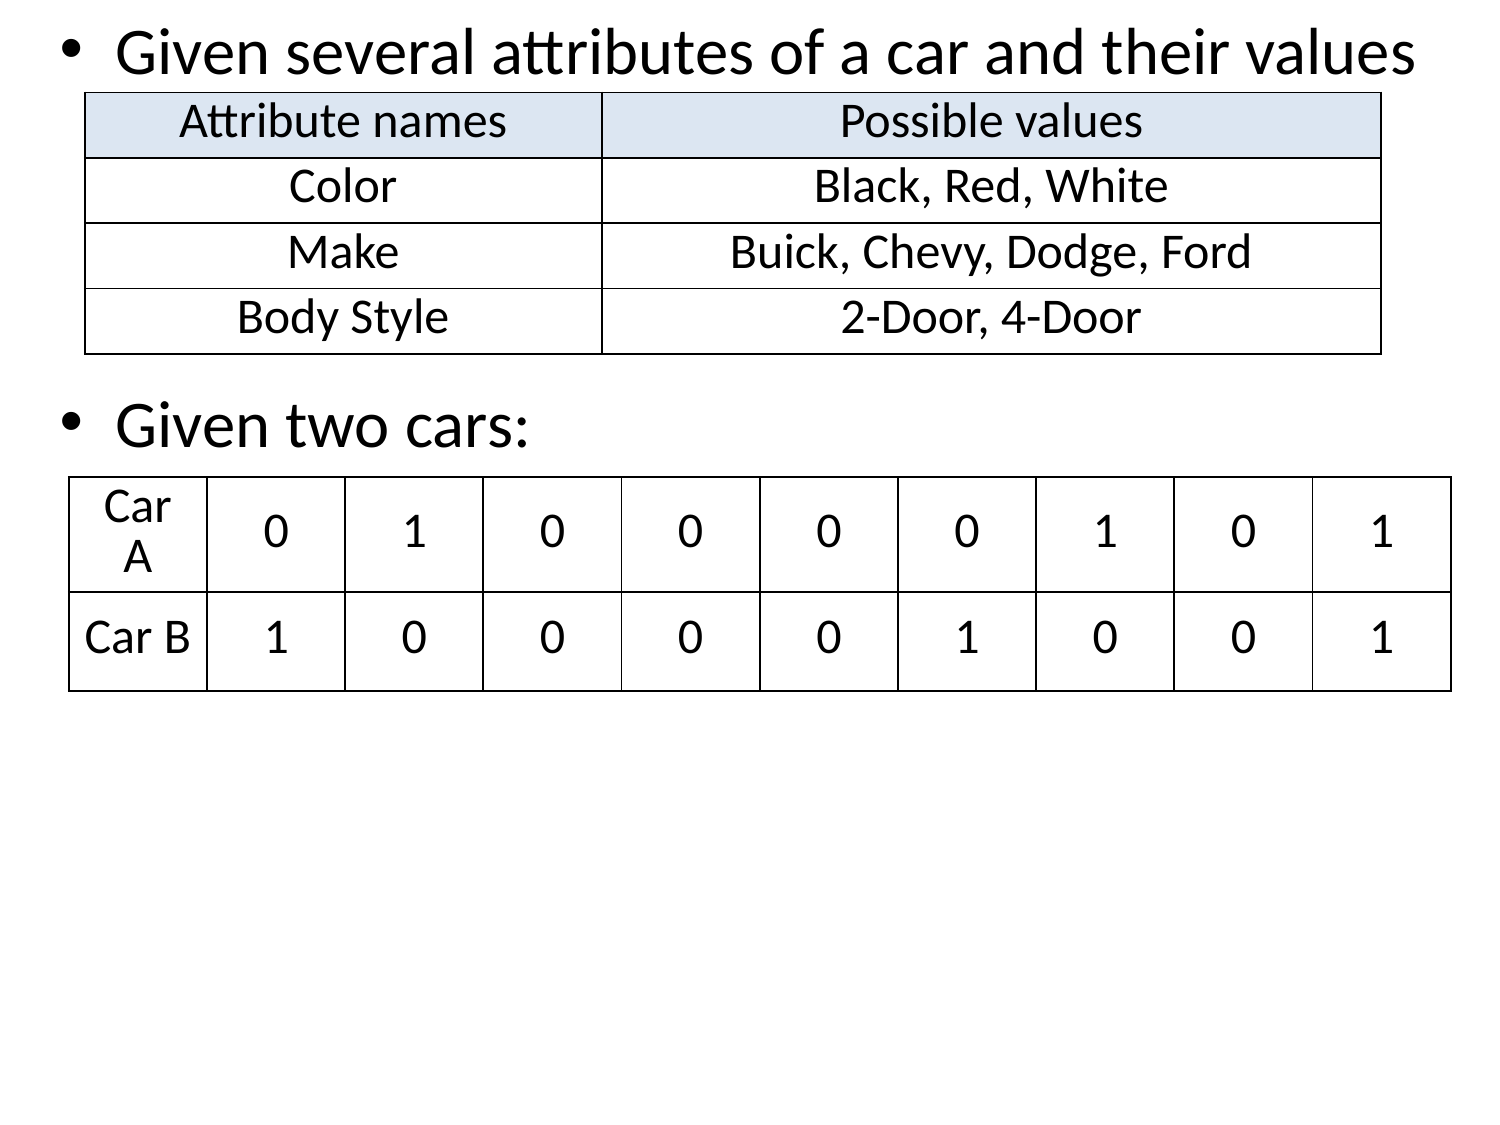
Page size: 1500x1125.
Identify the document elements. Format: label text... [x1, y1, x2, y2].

table_cell 0 [1175, 593, 1312, 690]
table_cell Buick, Chevy, Dodge, Ford [603, 224, 1380, 288]
table_cell 0 [622, 593, 759, 690]
table_cell 2-Door, 4-Door [603, 289, 1380, 353]
table_cell 1 [1313, 593, 1450, 690]
table_header Car A [70, 478, 206, 591]
table_cell 0 [761, 593, 897, 690]
table_header 1 [1313, 478, 1450, 591]
table_header 1 [1037, 478, 1173, 591]
table_cell 0 [346, 593, 482, 690]
table_cell Car B [70, 593, 206, 690]
table_header 0 [899, 478, 1035, 591]
table_cell 1 [208, 593, 344, 690]
table_cell 0 [1037, 593, 1173, 690]
table_header 1 [346, 478, 482, 591]
table_cell Make [86, 224, 601, 288]
table_header 0 [484, 478, 621, 591]
list Given several attributes of a car and their values Given two cars: [44, 0, 1475, 955]
table_header Possible values [603, 93, 1380, 157]
table_header 0 [208, 478, 344, 591]
table_header 0 [622, 478, 759, 591]
table_cell Body Style [86, 289, 601, 353]
table_header 0 [761, 478, 897, 591]
table_cell 0 [484, 593, 621, 690]
table_header 0 [1175, 478, 1312, 591]
table_cell Black, Red, White [603, 159, 1380, 222]
table_cell 1 [899, 593, 1035, 690]
table_cell Color [86, 159, 601, 222]
table_header Attribute names [86, 93, 601, 157]
